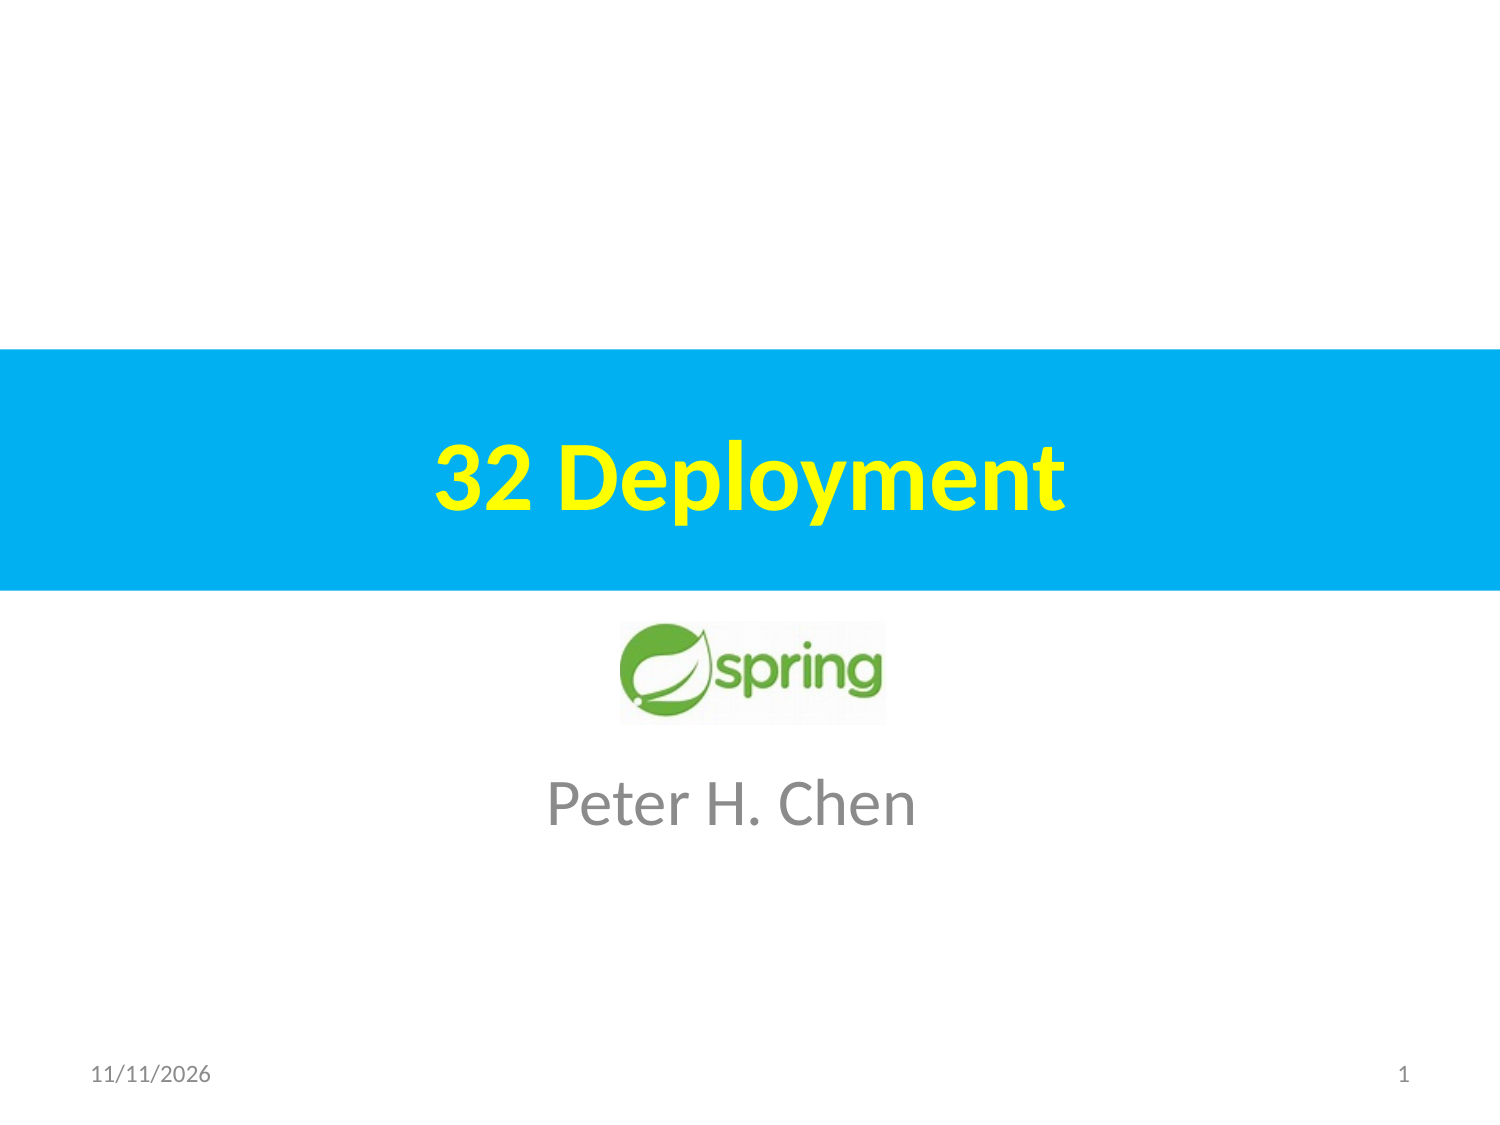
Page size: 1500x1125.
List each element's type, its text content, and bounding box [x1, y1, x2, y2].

picture [619, 621, 888, 725]
subtitle Peter H. Chen [206, 751, 1257, 866]
slide_number 1 [1074, 1042, 1425, 1103]
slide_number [75, 1042, 425, 1103]
title 32 Deployment [0, 349, 1500, 591]
